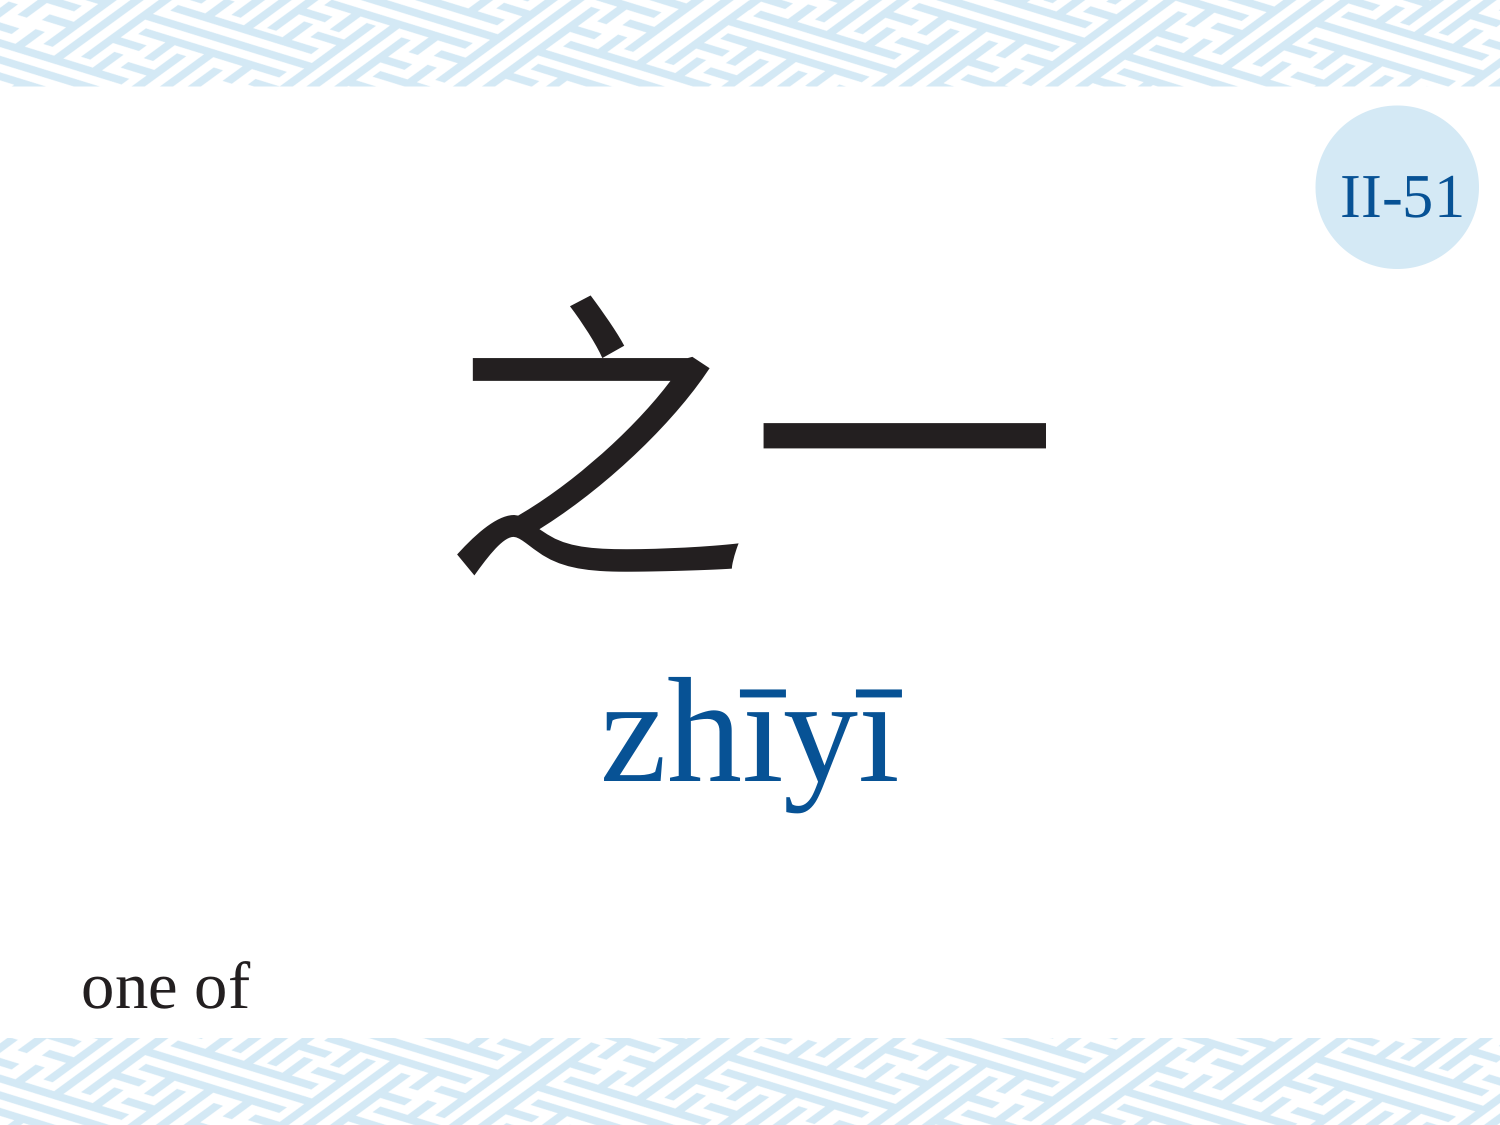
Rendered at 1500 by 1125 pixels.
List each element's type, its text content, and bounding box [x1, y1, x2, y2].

text_box one of [79, 942, 253, 1023]
picture [0, 0, 1500, 1125]
text_box II-51 之一 zhīyī [439, 154, 1467, 812]
